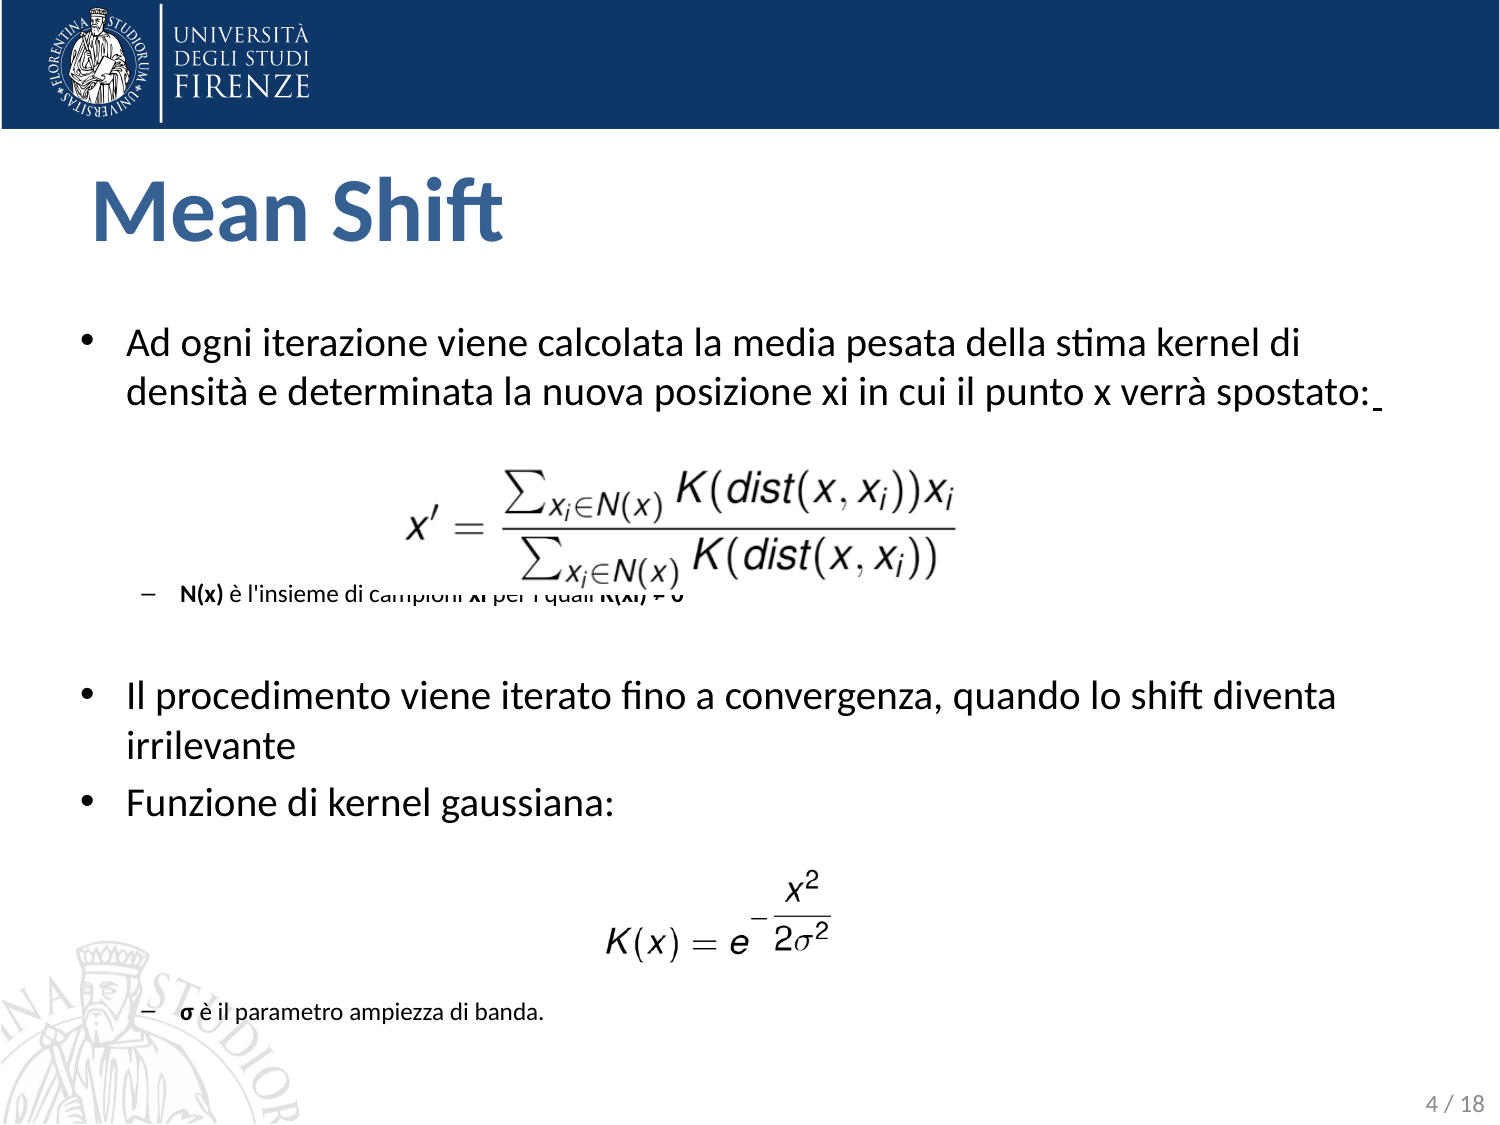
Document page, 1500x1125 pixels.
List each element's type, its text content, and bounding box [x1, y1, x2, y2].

picture [380, 454, 990, 595]
picture [0, 846, 355, 1125]
list Ad ogni iterazione viene calcolata la media pesata della stima kernel di densità e determinata la nuova posizione xi in cui il punto x verrà spostato: N(x) è l'insieme di campioni xi per i quali K(xi) ≠ 0 Il procedimento viene iterato fino a convergenza, quando lo shift diventa irrilevante Funzione di kernel gaussiana: σ è il parametro ampiezza di banda. [64, 307, 1415, 1040]
title Mean Shift [75, 125, 1425, 285]
picture [571, 857, 856, 975]
picture [0, 0, 1500, 131]
text_box [336, 514, 1086, 674]
